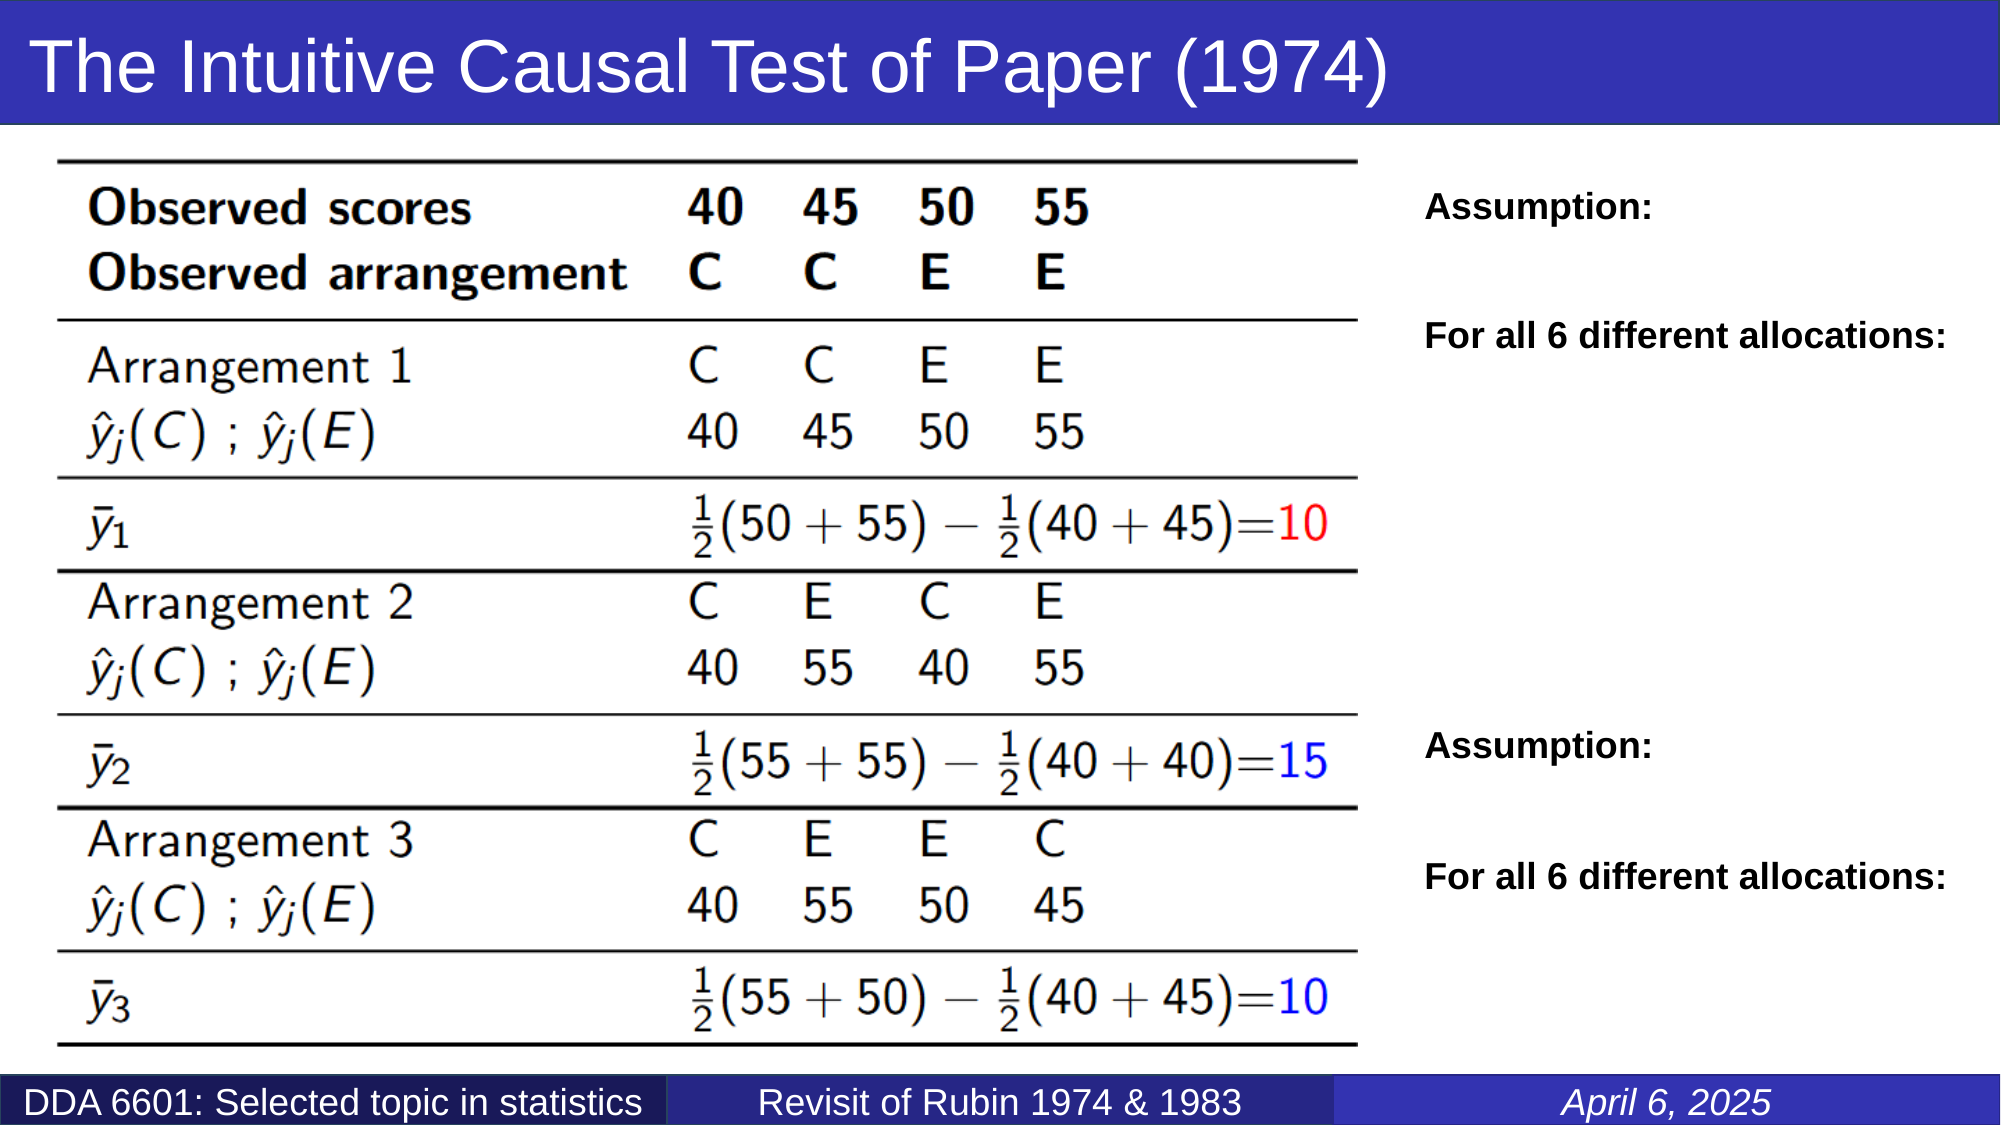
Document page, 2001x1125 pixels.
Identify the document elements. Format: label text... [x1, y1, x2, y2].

list The Intuitive Causal Test of Paper (1974) [13, 20, 1952, 124]
picture [42, 141, 1358, 1051]
